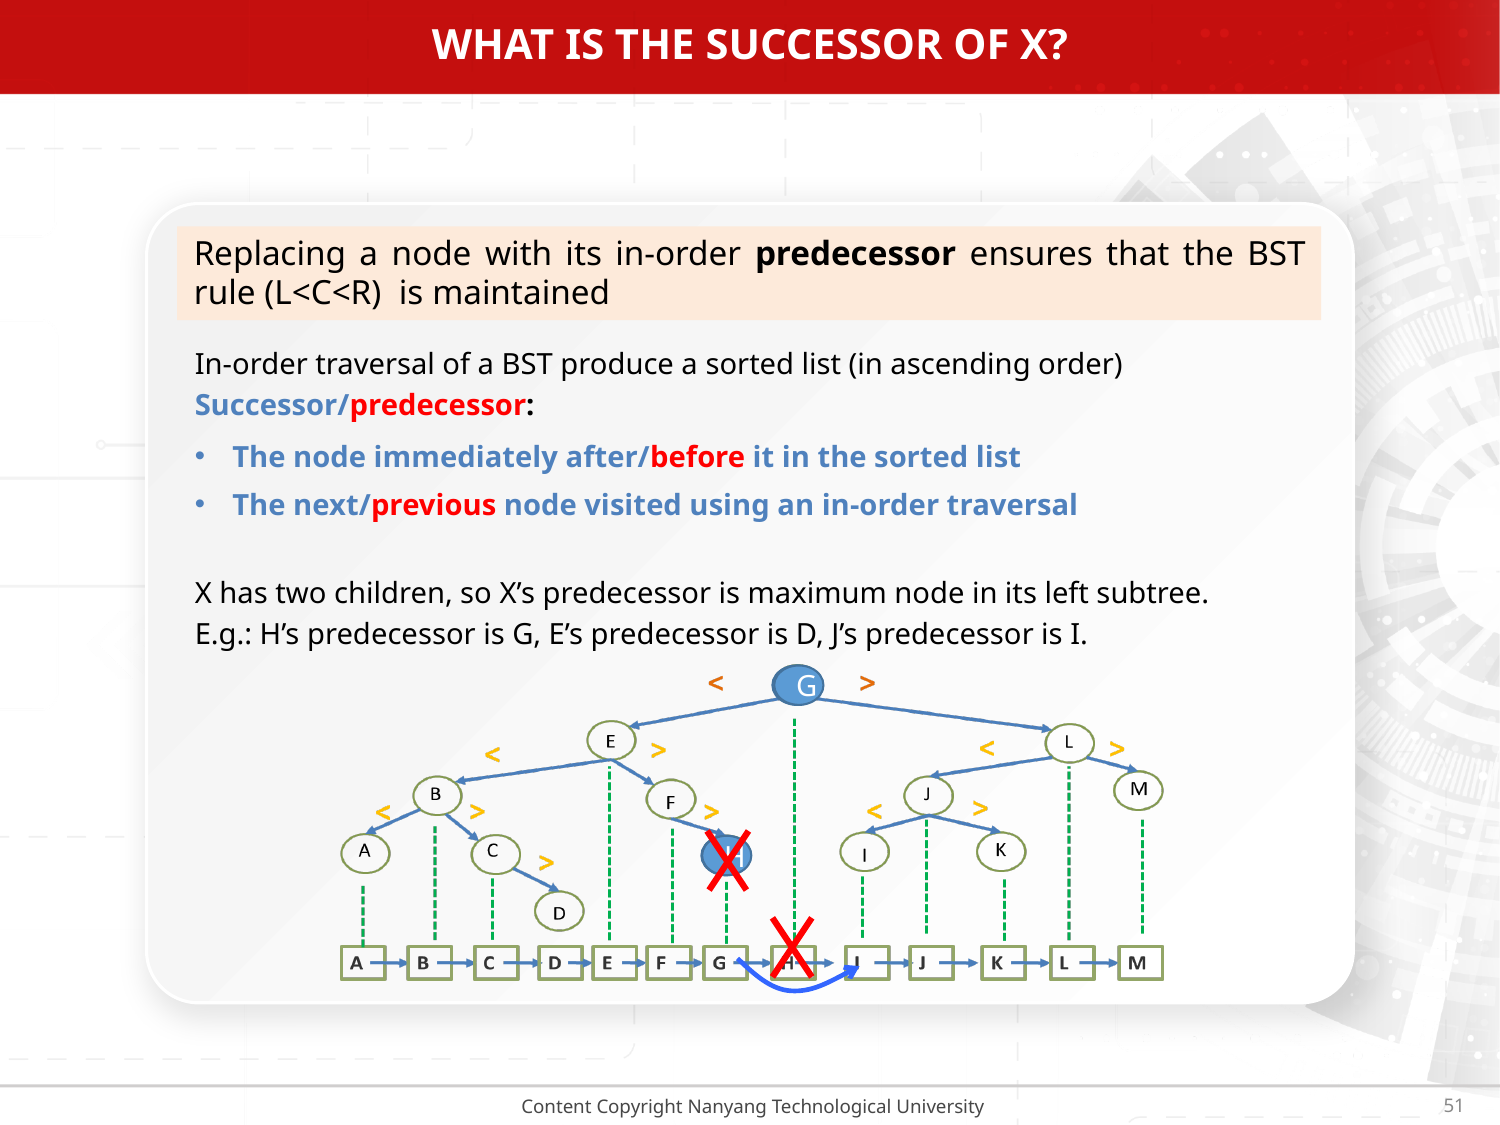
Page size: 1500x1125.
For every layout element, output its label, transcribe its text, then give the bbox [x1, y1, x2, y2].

picture [0, 93, 1500, 1084]
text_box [707, 830, 747, 891]
text_box [772, 987, 820, 992]
text_box Replacing a node with its in-order predecessor ensures that the BST rule (L<C<R) is maintained [177, 226, 1322, 321]
text_box In-order traversal of a BST produce a sorted list (in ascending order) Successor/predecessor: The node immediately after/before it in the sorted list The next/previous node visited using an in‐order traversal X has two children, so X’s predecessor is maximum node in its left subtree. E.g.: H’s predecessor is G, E’s predecessor is D, J’s predecessor is I. [180, 226, 1325, 936]
picture [0, 1088, 1500, 1125]
title What is the successor of X? [0, 0, 1500, 93]
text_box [772, 917, 812, 977]
